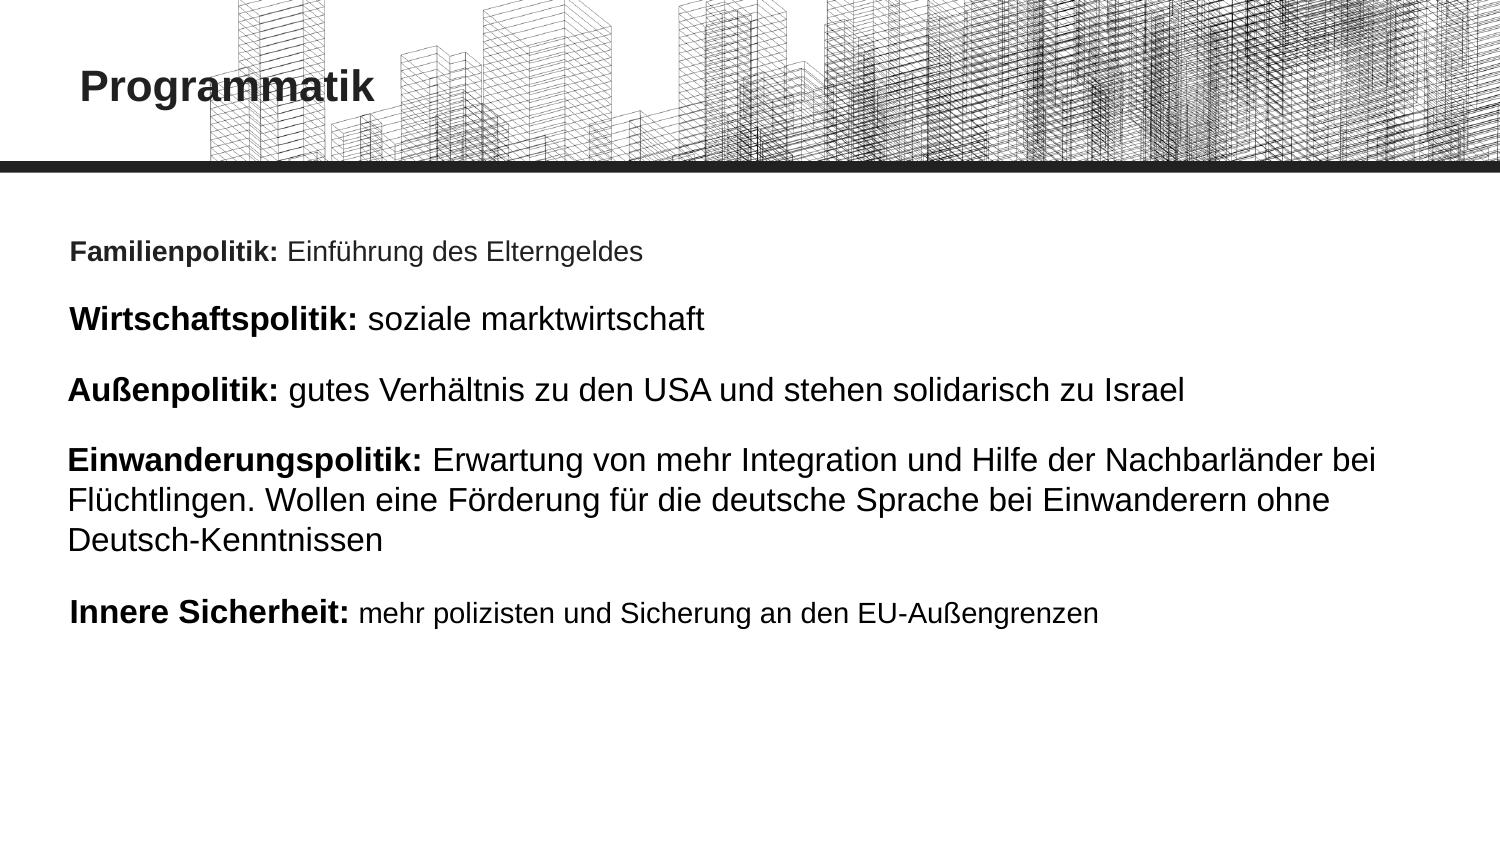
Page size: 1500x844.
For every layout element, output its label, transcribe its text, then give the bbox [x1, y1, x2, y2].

picture [0, 0, 1500, 161]
list Familienpolitik: Einführung des Elterngeldes [54, 212, 772, 282]
text_box Außenpolitik: gutes Verhältnis zu den USA und stehen solidarisch zu Israel [52, 352, 1448, 423]
text_box Innere Sicherheit: mehr polizisten und Sicherung an den EU-Außengrenzen [54, 574, 1403, 645]
text_box Einwanderungspolitik: Erwartung von mehr Integration und Hilfe der Nachbarländer bei Flüchtlingen. Wollen eine Förderung für die deutsche Sprache bei Einwanderern ohne Deutsch-Kenntnissen [52, 423, 1400, 574]
title Programmatik [64, 42, 966, 126]
text_box Wirtschaftspolitik: soziale marktwirtschaft [54, 282, 732, 352]
